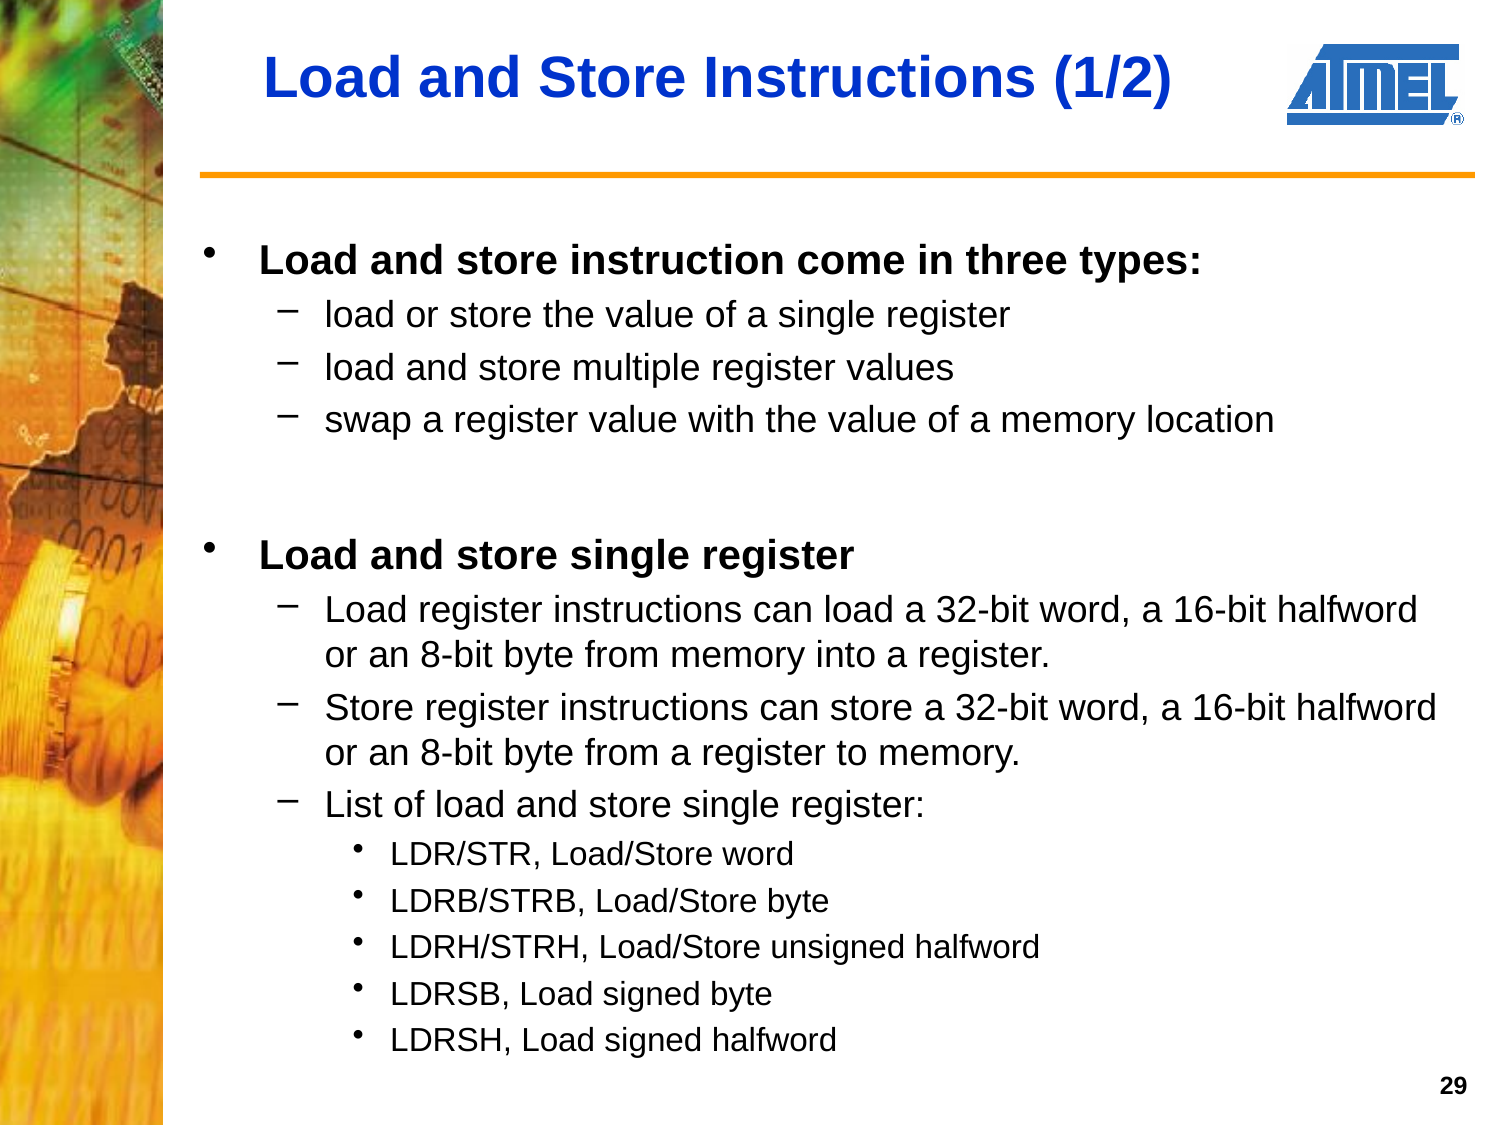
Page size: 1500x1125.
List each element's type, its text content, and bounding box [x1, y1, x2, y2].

list Load and store instruction come in three types: load or store the value of a single register load and store multiple register values swap a register value with the value of a memory location Load and store single register Load register instructions can load a 32-bit word, a 16-bit halfword or an 8-bit byte from memory into a register. Store register instructions can store a 32-bit word, a 16-bit halfword or an 8-bit byte from a register to memory. List of load and store single register: LDR/STR, Load/Store word LDRB/STRB, Load/Store byte LDRH/STRH, Load/Store unsigned halfword LDRSB, Load signed byte LDRSH, Load signed halfword [186, 224, 1476, 1076]
picture [1287, 44, 1465, 125]
title Load and Store Instructions (1/2) [174, 24, 1263, 124]
picture [0, 0, 163, 1125]
